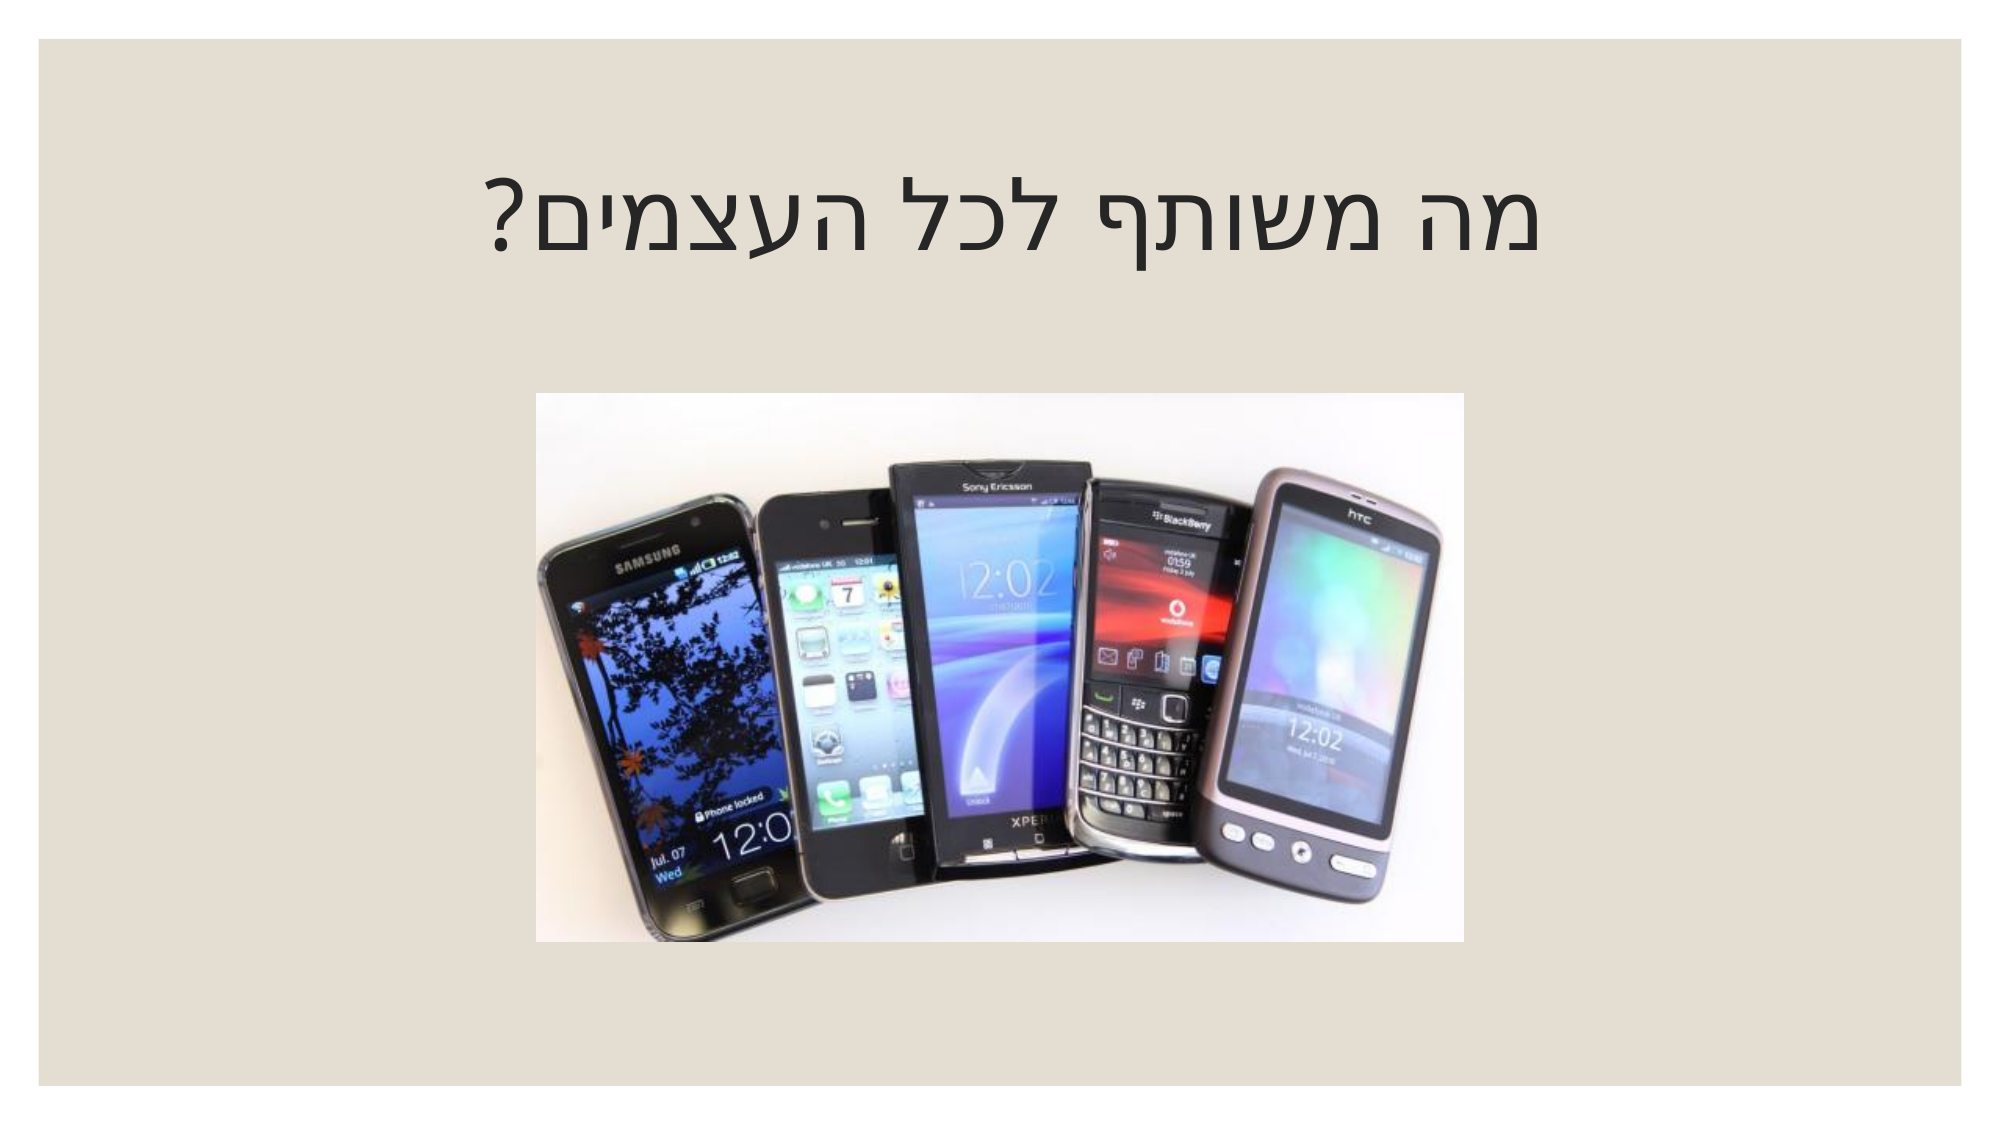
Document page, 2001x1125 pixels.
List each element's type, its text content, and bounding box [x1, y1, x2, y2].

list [536, 393, 1464, 942]
title מה משותף לכל העצמים? [174, 105, 1825, 331]
